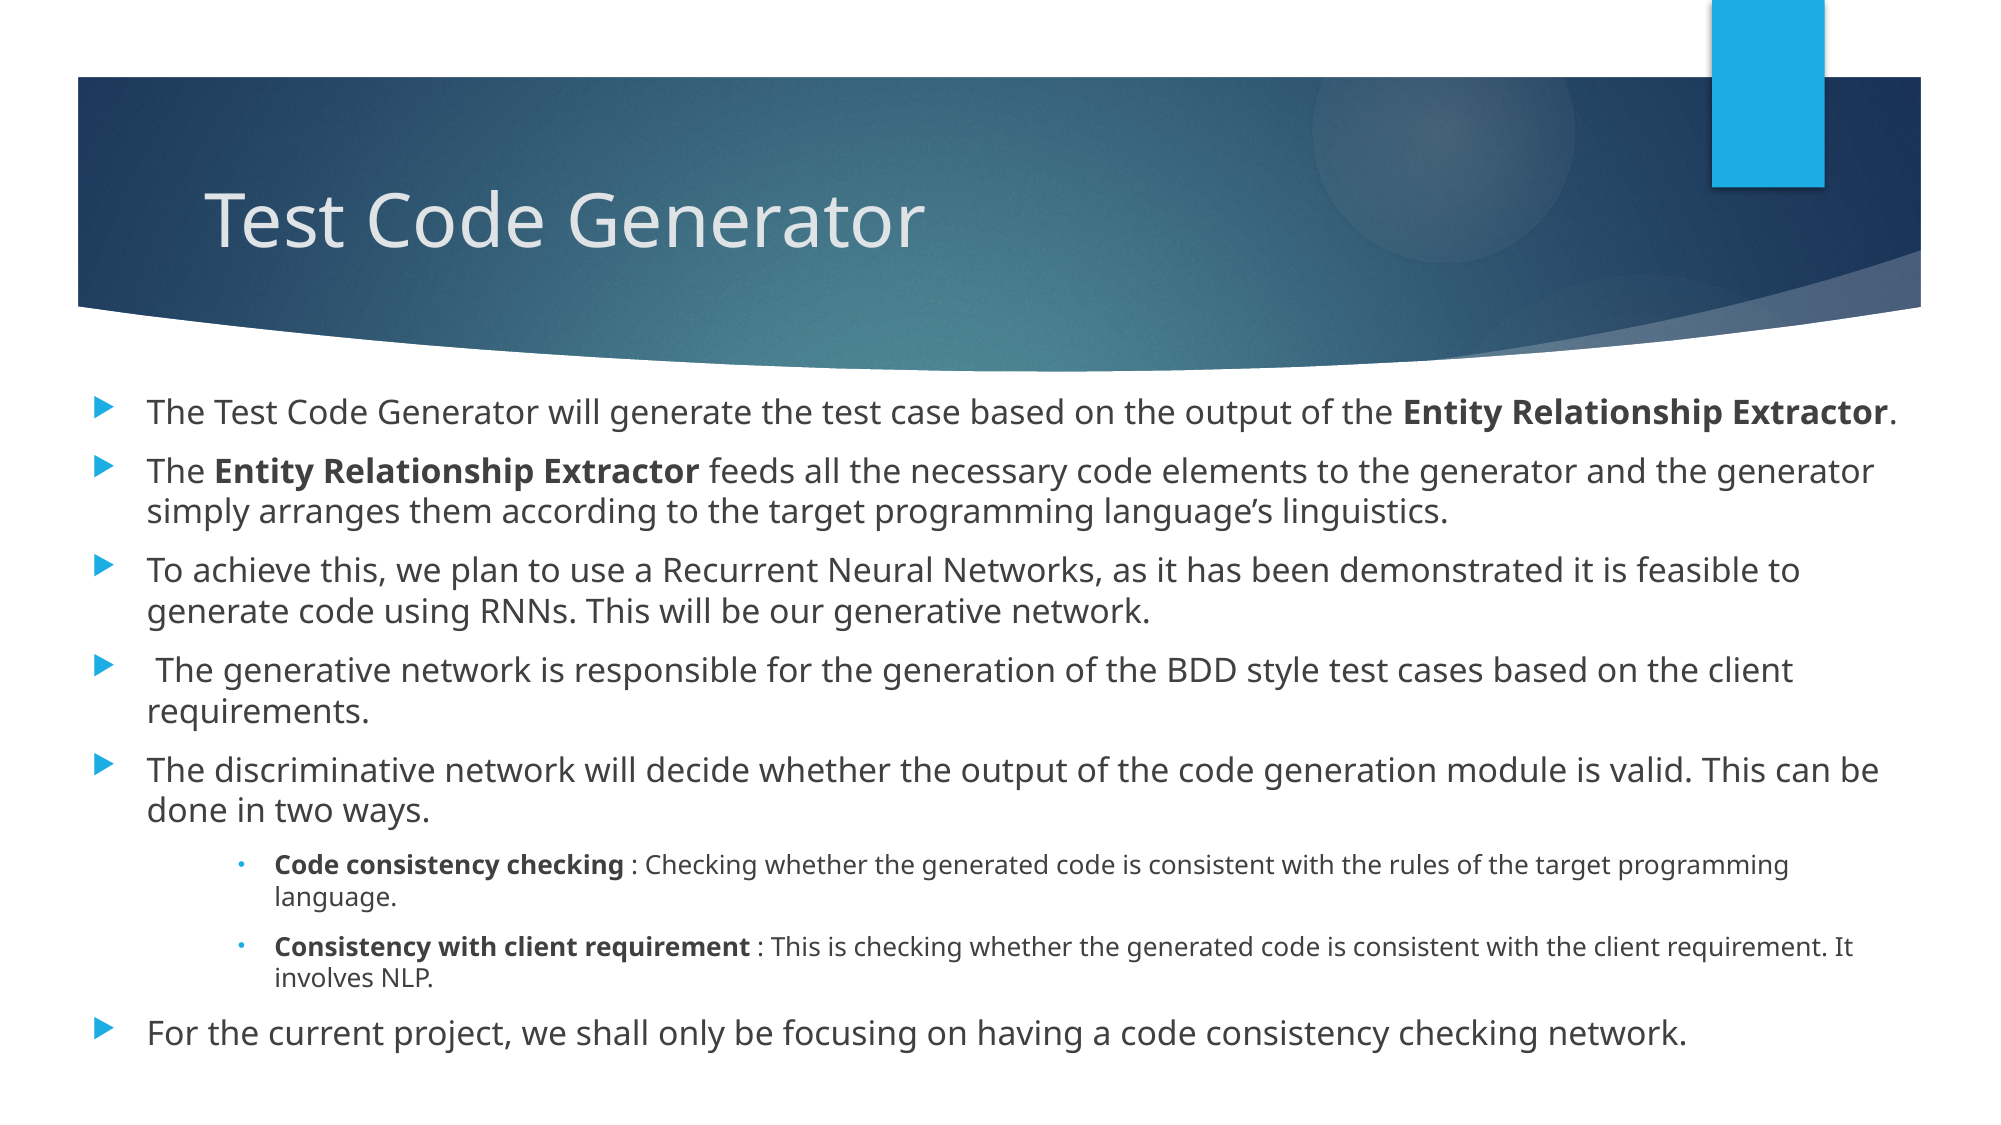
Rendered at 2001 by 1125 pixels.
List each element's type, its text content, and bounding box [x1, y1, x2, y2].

list The Test Code Generator will generate the test case based on the output of the Entity Relationship Extractor. The Entity Relationship Extractor feeds all the necessary code elements to the generator and the generator simply arranges them according to the target programming language’s linguistics. To achieve this, we plan to use a Recurrent Neural Networks, as it has been demonstrated it is feasible to generate code using RNNs. This will be our generative network. The generative network is responsible for the generation of the BDD style test cases based on the client requirements. The discriminative network will decide whether the output of the code generation module is valid. This can be done in two ways. Code consistency checking : Checking whether the generated code is consistent with the rules of the target programming language. Consistency with client requirement : This is checking whether the generated code is consistent with the client requirement. It involves NLP. For the current project, we shall only be focusing on having a code consistency checking network. [76, 382, 1917, 1087]
title Test Code Generator [189, 159, 1627, 276]
